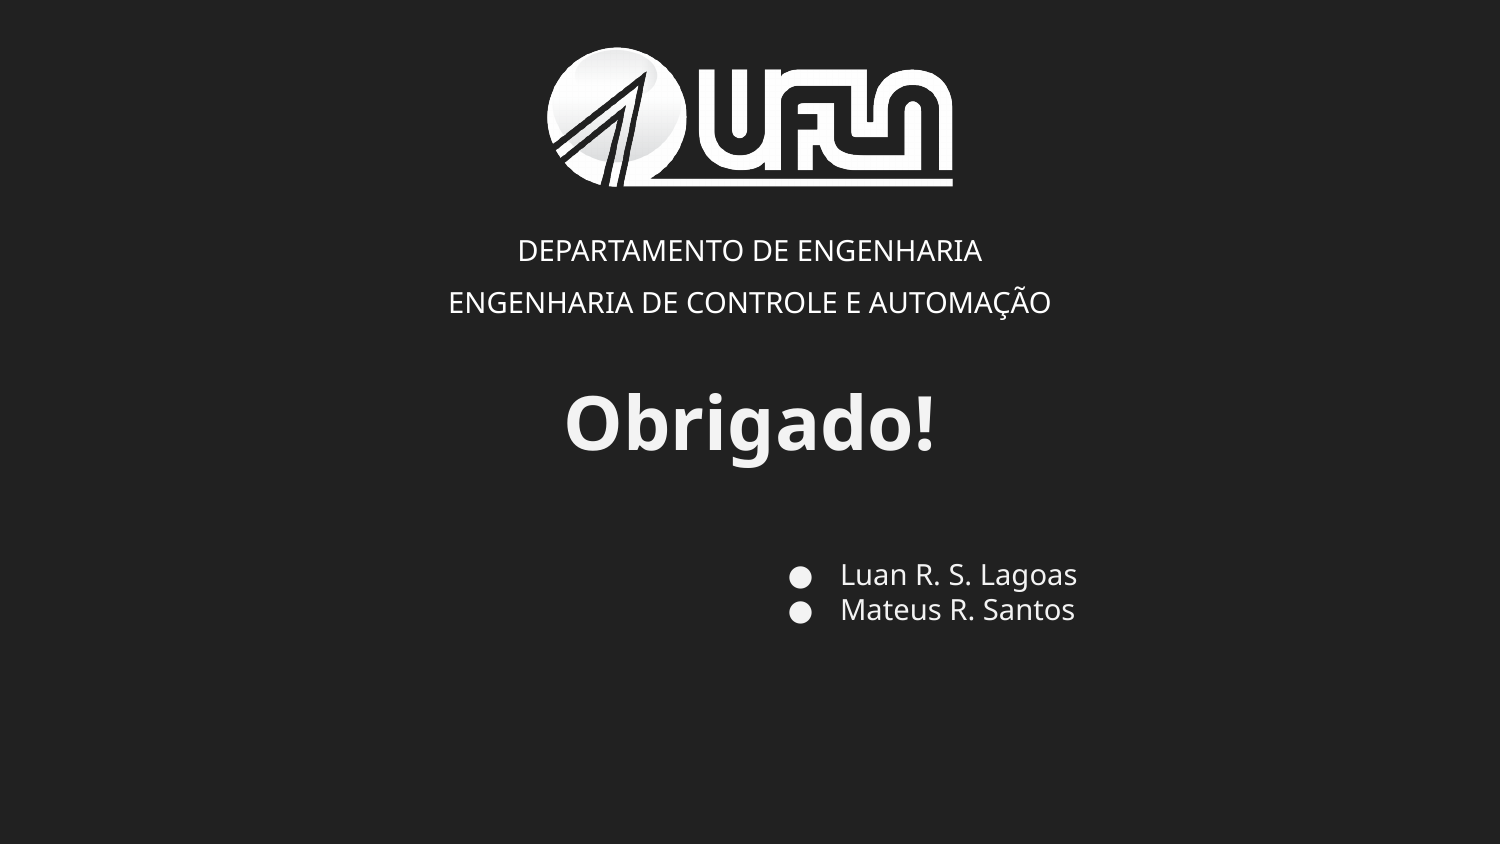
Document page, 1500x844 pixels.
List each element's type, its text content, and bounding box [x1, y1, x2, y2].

text_box DEPARTAMENTO DE ENGENHARIA ENGENHARIA DE CONTROLE E AUTOMAÇÃO [209, 199, 1291, 348]
picture [547, 47, 953, 188]
text_box Obrigado! [495, 360, 1004, 499]
text_box Luan R. S. Lagoas Mateus R. Santos [750, 541, 1403, 772]
